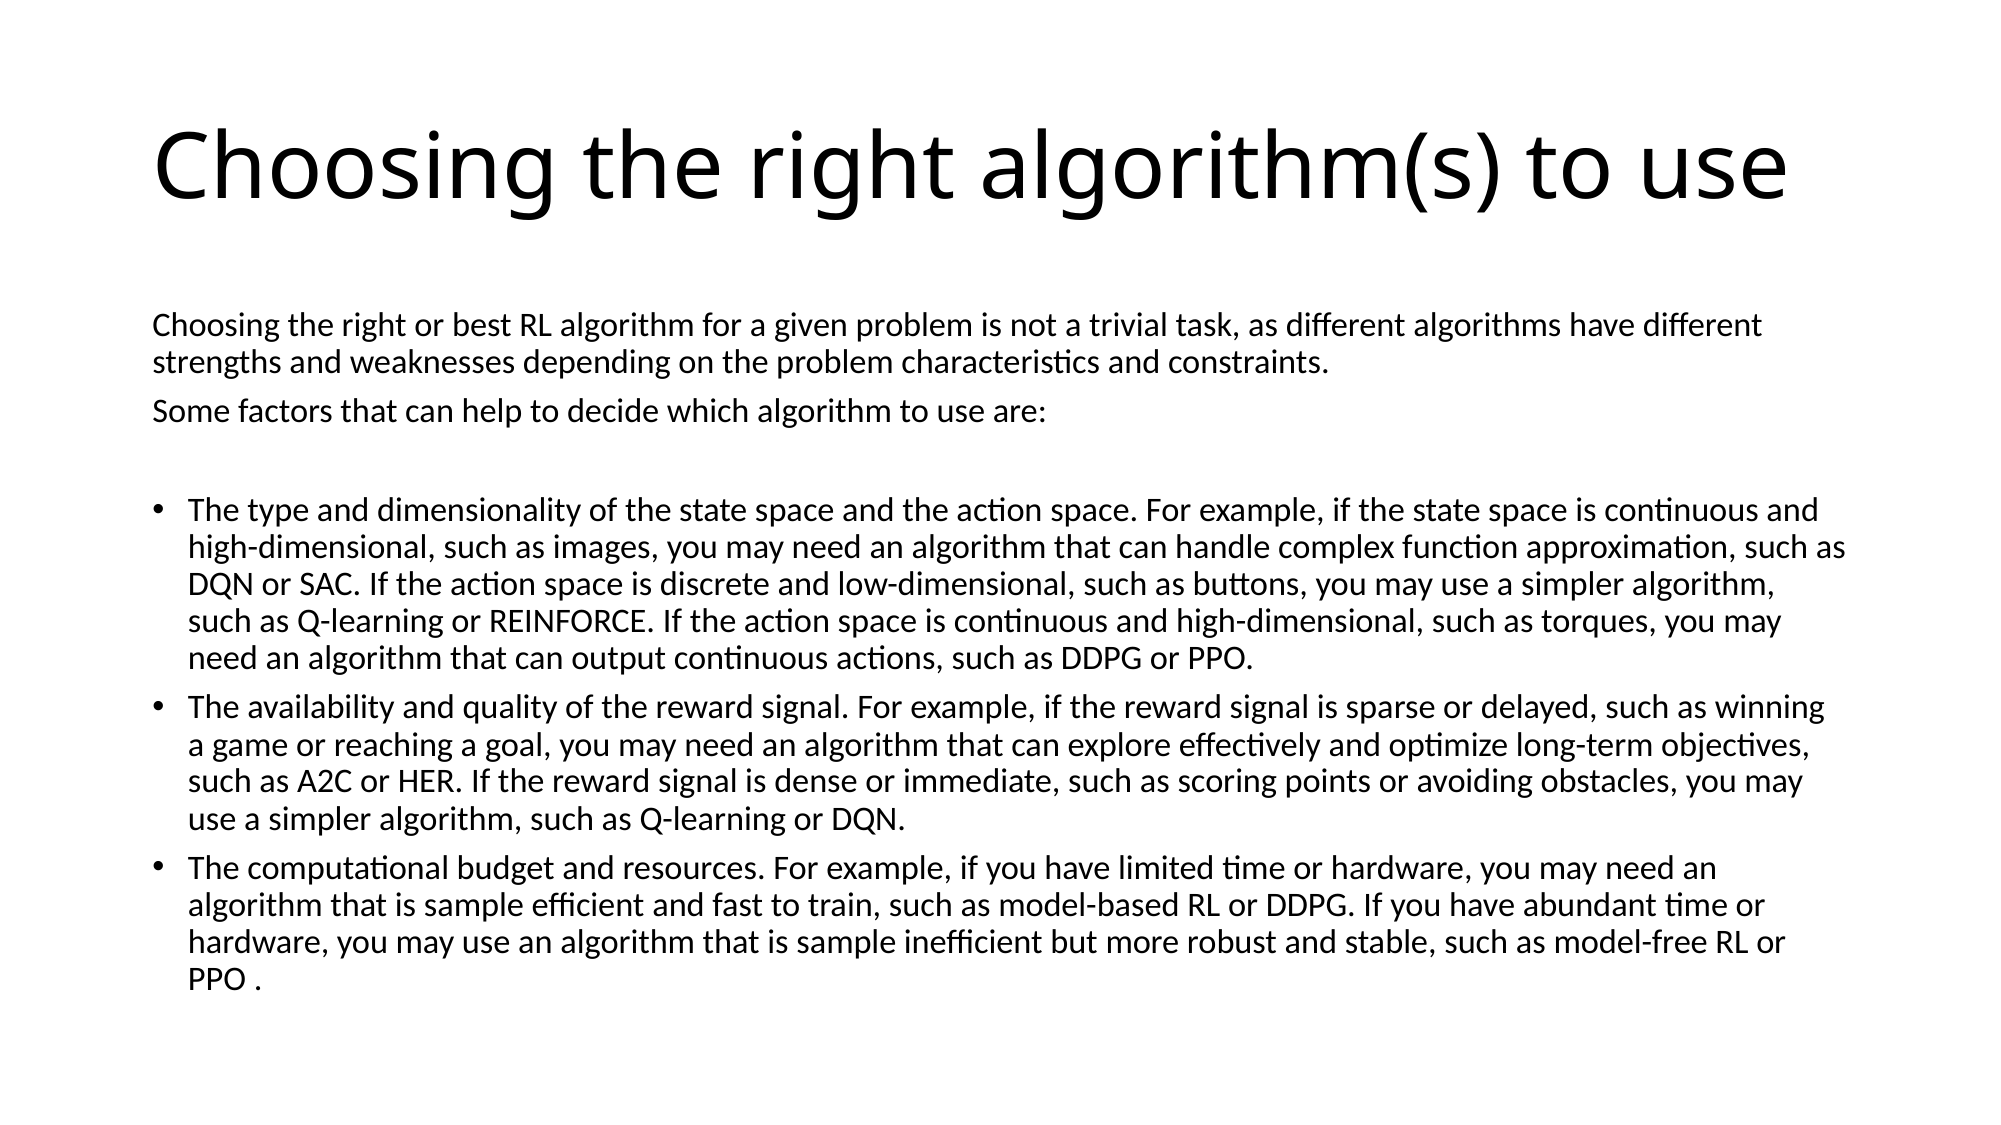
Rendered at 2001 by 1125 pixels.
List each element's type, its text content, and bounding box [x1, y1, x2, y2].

title Choosing the right algorithm(s) to use [137, 59, 1863, 278]
list Choosing the right or best RL algorithm for a given problem is not a trivial task, as different algorithms have different strengths and weaknesses depending on the problem characteristics and constraints. Some factors that can help to decide which algorithm to use are: The type and dimensionality of the state space and the action space. For example, if the state space is continuous and high-dimensional, such as images, you may need an algorithm that can handle complex function approximation, such as DQN or SAC. If the action space is discrete and low-dimensional, such as buttons, you may use a simpler algorithm, such as Q-learning or REINFORCE. If the action space is continuous and high-dimensional, such as torques, you may need an algorithm that can output continuous actions, such as DDPG or PPO. The availability and quality of the reward signal. For example, if the reward signal is sparse or delayed, such as winning a game or reaching a goal, you may need an algorithm that can explore effectively and optimize long-term objectives, such as A2C or HER. If the reward signal is dense or immediate, such as scoring points or avoiding obstacles, you may use a simpler algorithm, such as Q-learning or DQN. The computational budget and resources. For example, if you have limited time or hardware, you may need an algorithm that is sample efficient and fast to train, such as model-based RL or DDPG. If you have abundant time or hardware, you may use an algorithm that is sample inefficient but more robust and stable, such as model-free RL or PPO . [137, 299, 1863, 1014]
